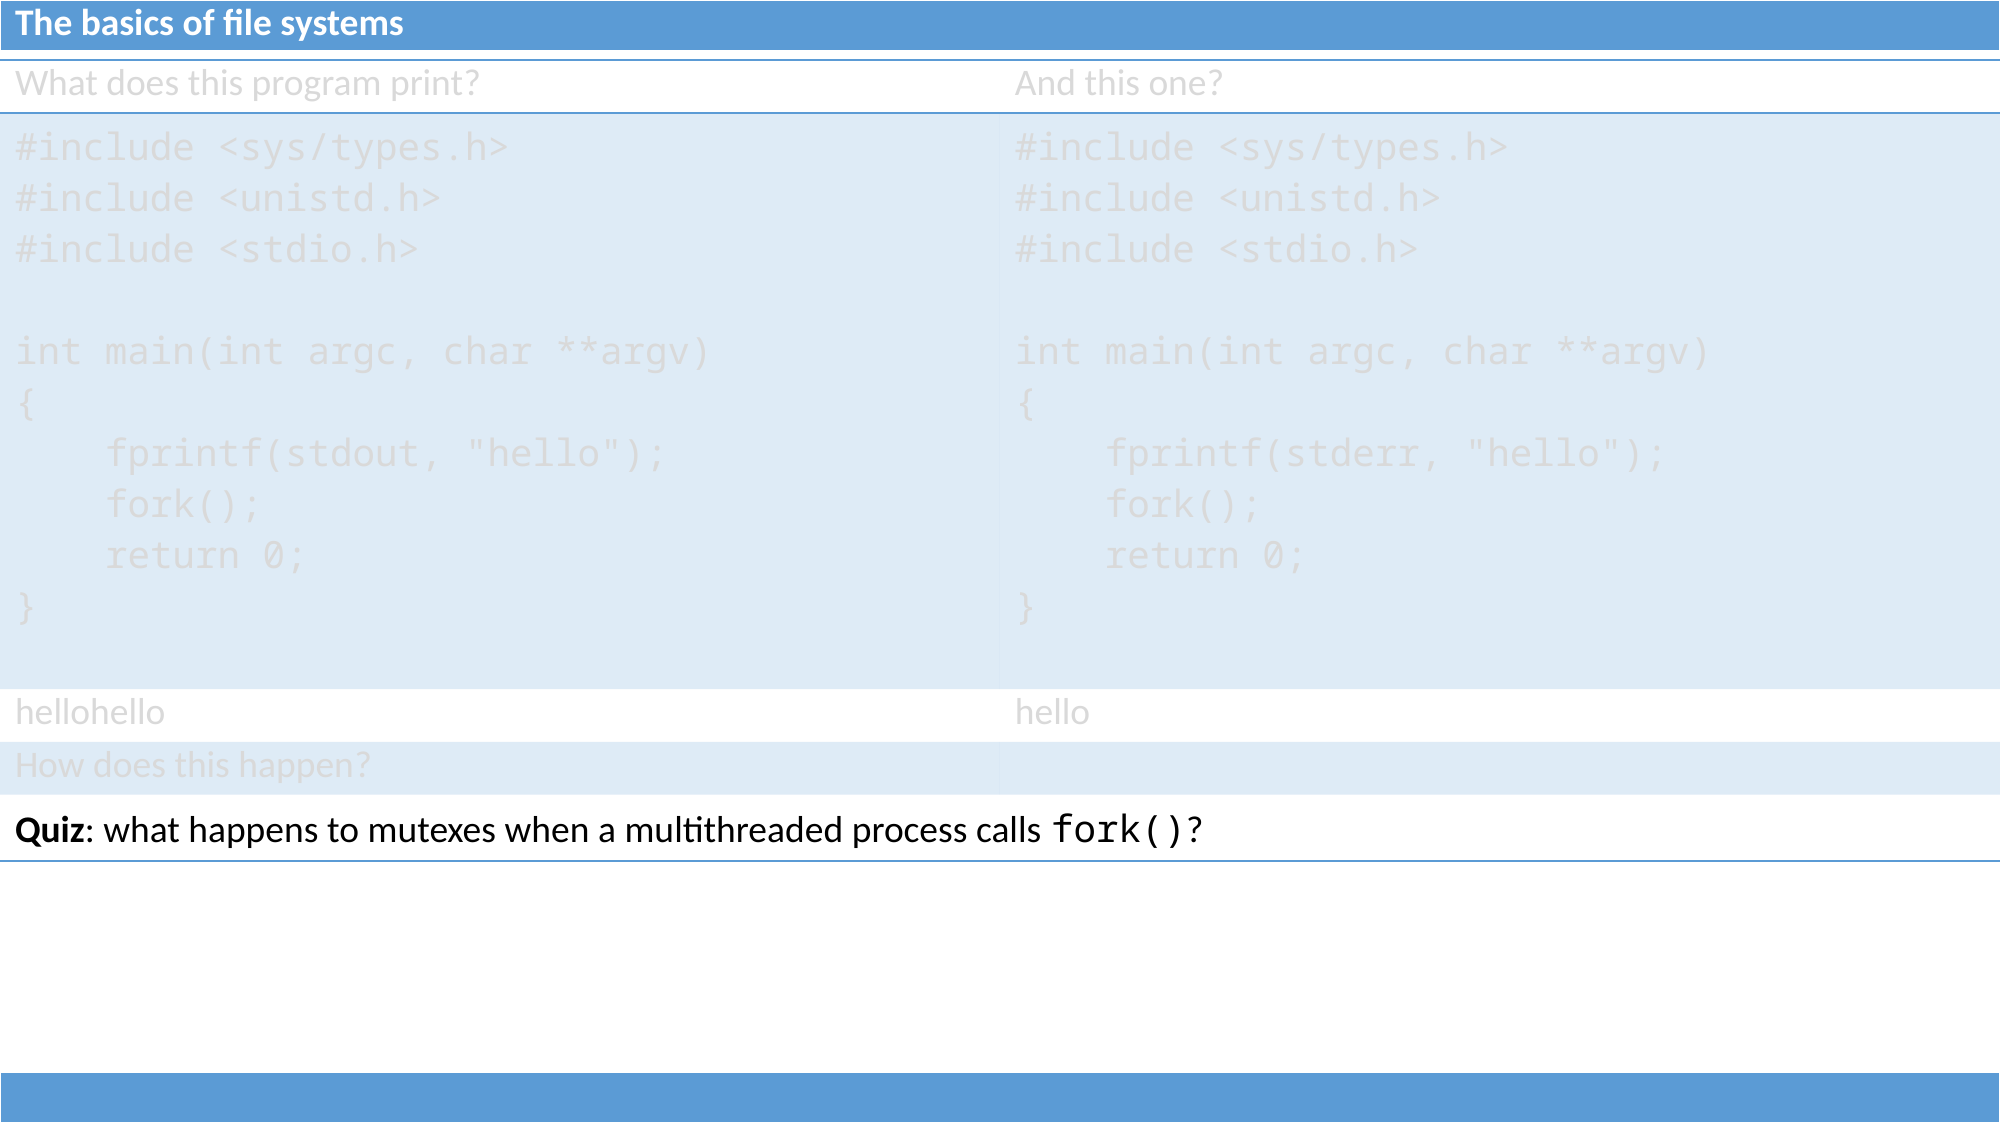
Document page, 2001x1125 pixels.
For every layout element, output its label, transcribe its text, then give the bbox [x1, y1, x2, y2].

table_cell #include <sys/types.h> #include <unistd.h> #include <stdio.h> int main(int argc, char **argv) { fprintf(stderr, "hello"); fork(); return 0; } [1000, 114, 2000, 689]
table_cell How does this happen? [0, 742, 1000, 795]
table_header What does this program print? [0, 61, 1000, 112]
table_header The basics of file systems [1, 1, 1999, 50]
table_header [1, 1073, 1999, 1122]
table_cell #include <sys/types.h> #include <unistd.h> #include <stdio.h> int main(int argc, char **argv) { fprintf(stdout, "hello"); fork(); return 0; } [0, 114, 1000, 689]
table_cell hellohello [0, 689, 1000, 742]
table_cell hello [1000, 689, 2000, 742]
table_cell Quiz: what happens to mutexes when a multithreaded process calls fork()? [0, 795, 2000, 860]
table_cell [1000, 742, 2000, 795]
table_header And this one? [1000, 61, 2000, 112]
